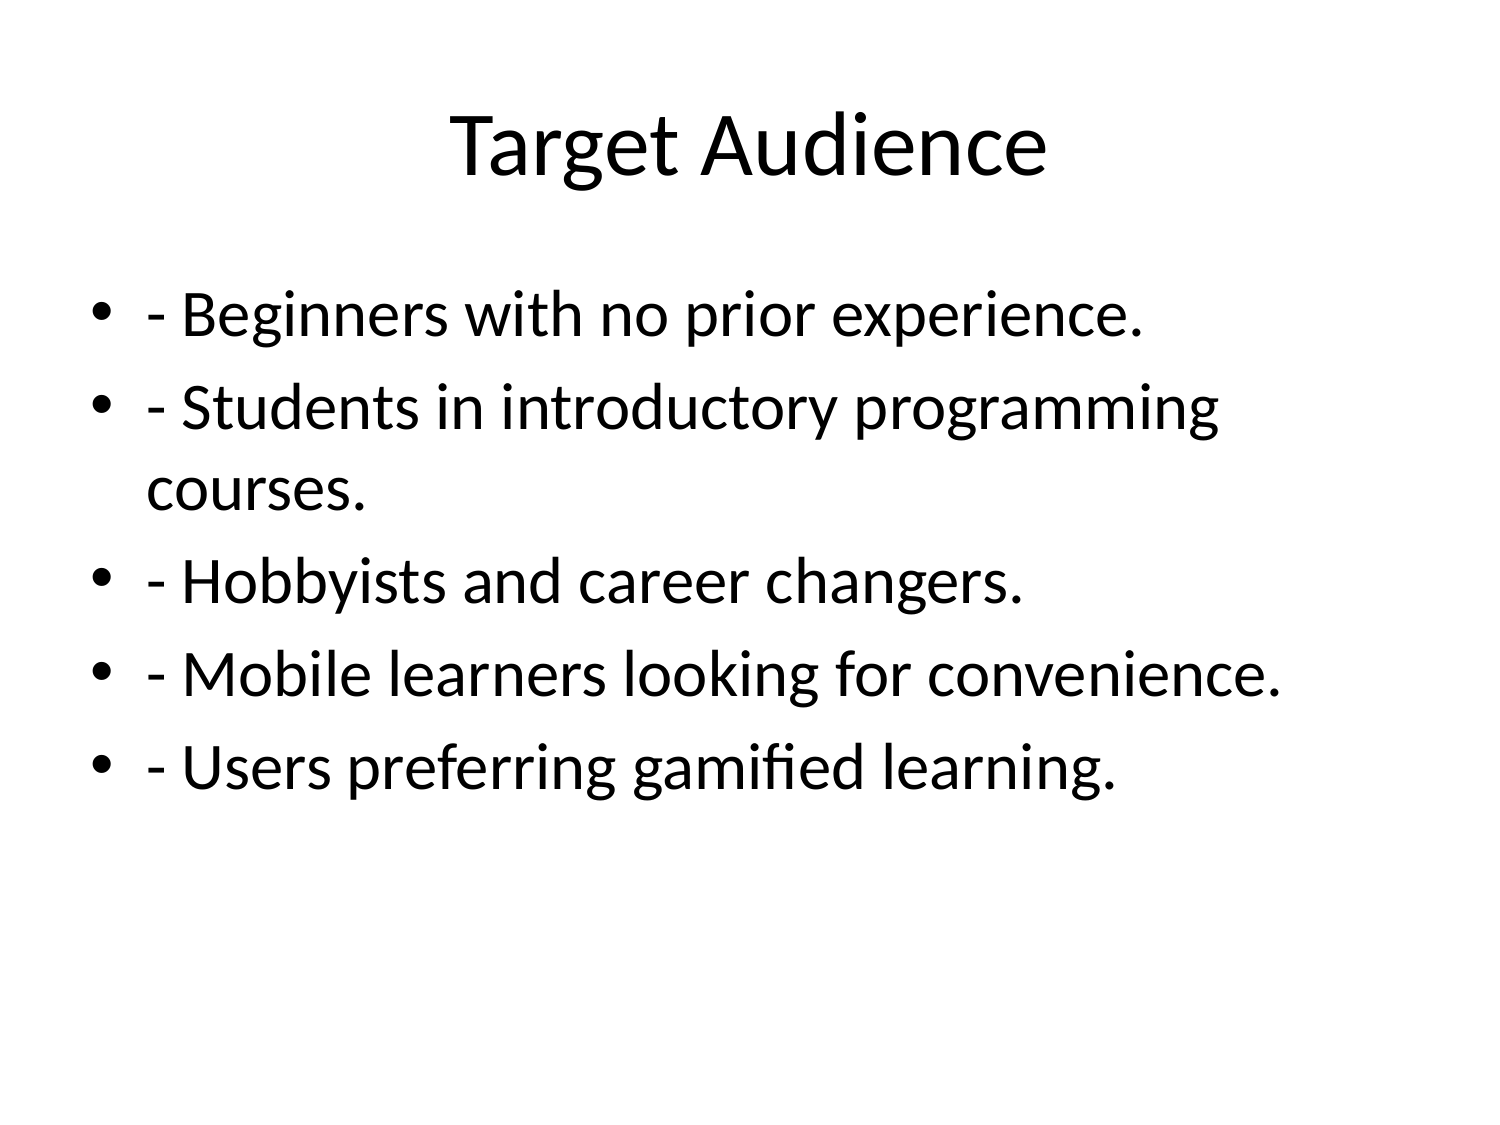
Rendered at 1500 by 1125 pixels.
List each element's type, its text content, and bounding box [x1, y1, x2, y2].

list - Beginners with no prior experience. - Students in introductory programming courses. - Hobbyists and career changers. - Mobile learners looking for convenience. - Users preferring gamified learning. [75, 262, 1425, 1005]
title Target Audience [75, 45, 1425, 233]
